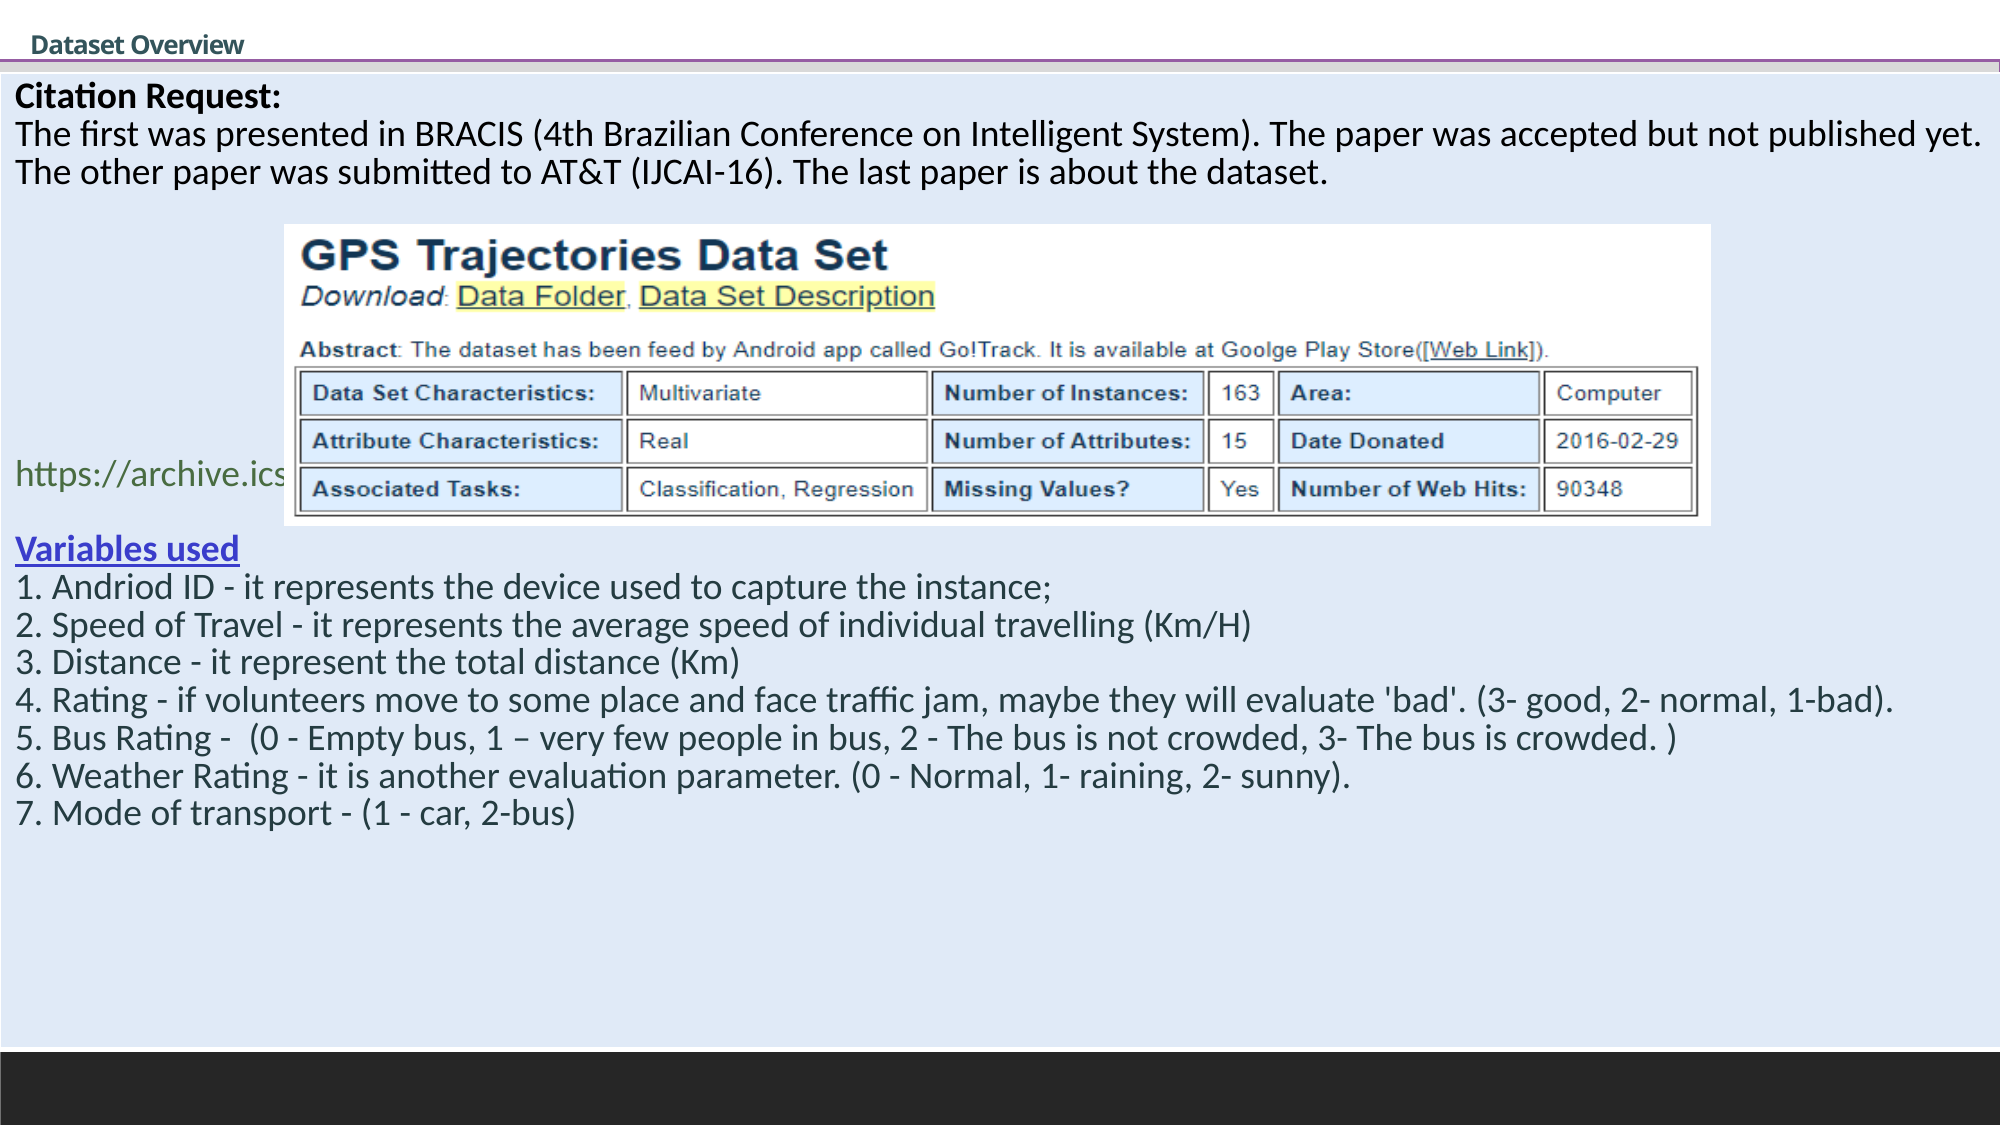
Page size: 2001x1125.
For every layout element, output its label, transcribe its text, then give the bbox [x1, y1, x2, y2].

text_box [0, 59, 2000, 72]
title Dataset Overview [15, 0, 1666, 59]
table_header Citation Request: The first was presented in BRACIS (4th Brazilian Conference on Intelligent System). The paper was accepted but not published yet. The other paper was submitted to AT&T (IJCAI-16). The last paper is about the dataset. https://archive.ics.uci.edu/ml/datasets/GPS+Trajectories Variables used 1. Andriod ID - it represents the device used to capture the instance; 2. Speed of Travel - it represents the average speed of individual travelling (Km/H) 3. Distance - it represent the total distance (Km) 4. Rating - if volunteers move to some place and face traffic jam, maybe they will evaluate 'bad'. (3- good, 2- normal, 1-bad). 5. Bus Rating - (0 - Empty bus, 1 – very few people in bus, 2 - The bus is not crowded, 3- The bus is crowded. ) 6. Weather Rating - it is another evaluation parameter. (0 - Normal, 1- raining, 2- sunny). 7. Mode of transport - (1 - car, 2-bus) [1, 74, 2000, 1047]
picture [283, 223, 1712, 527]
